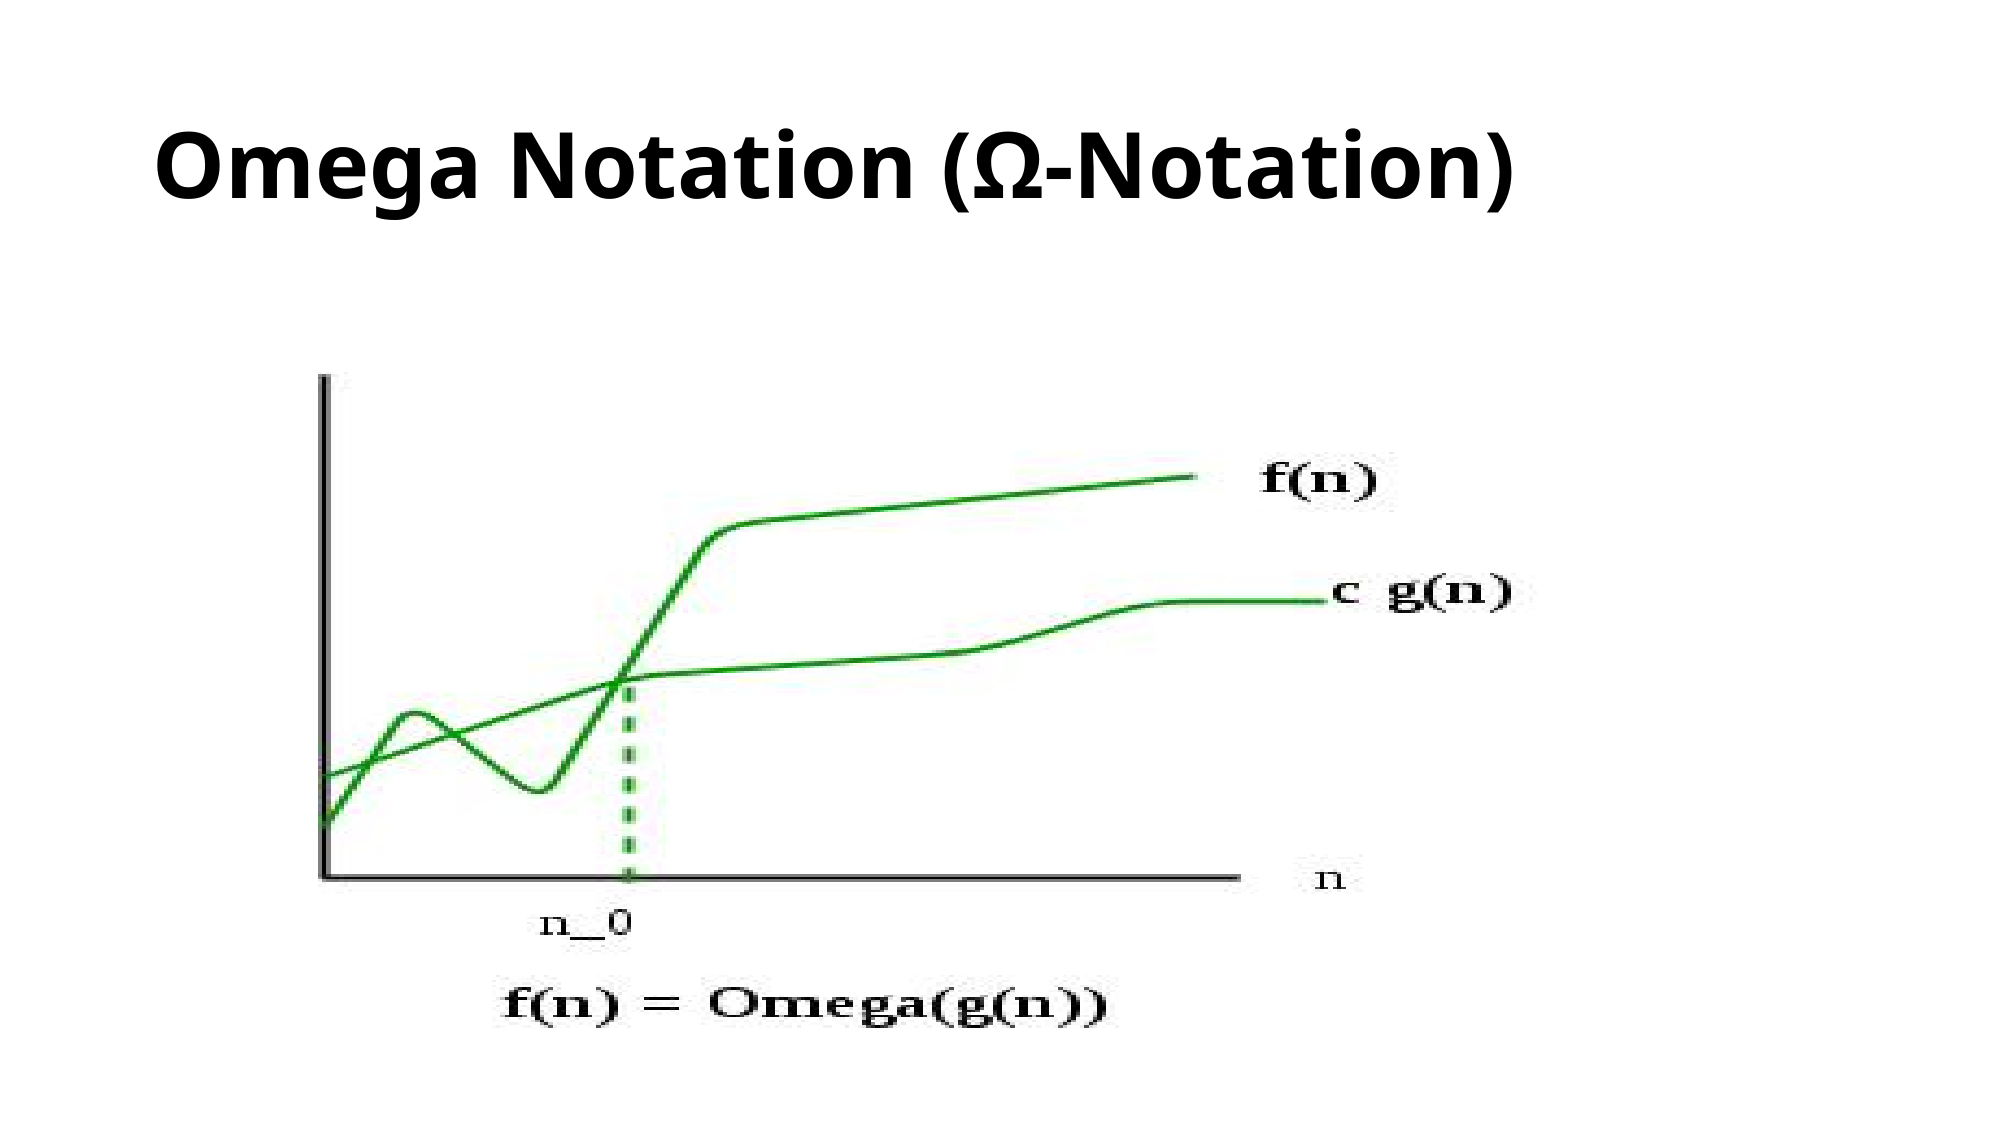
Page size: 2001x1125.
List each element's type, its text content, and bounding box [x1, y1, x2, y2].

title Omega Notation (Ω-Notation) [137, 59, 1863, 278]
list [318, 372, 1551, 1028]
